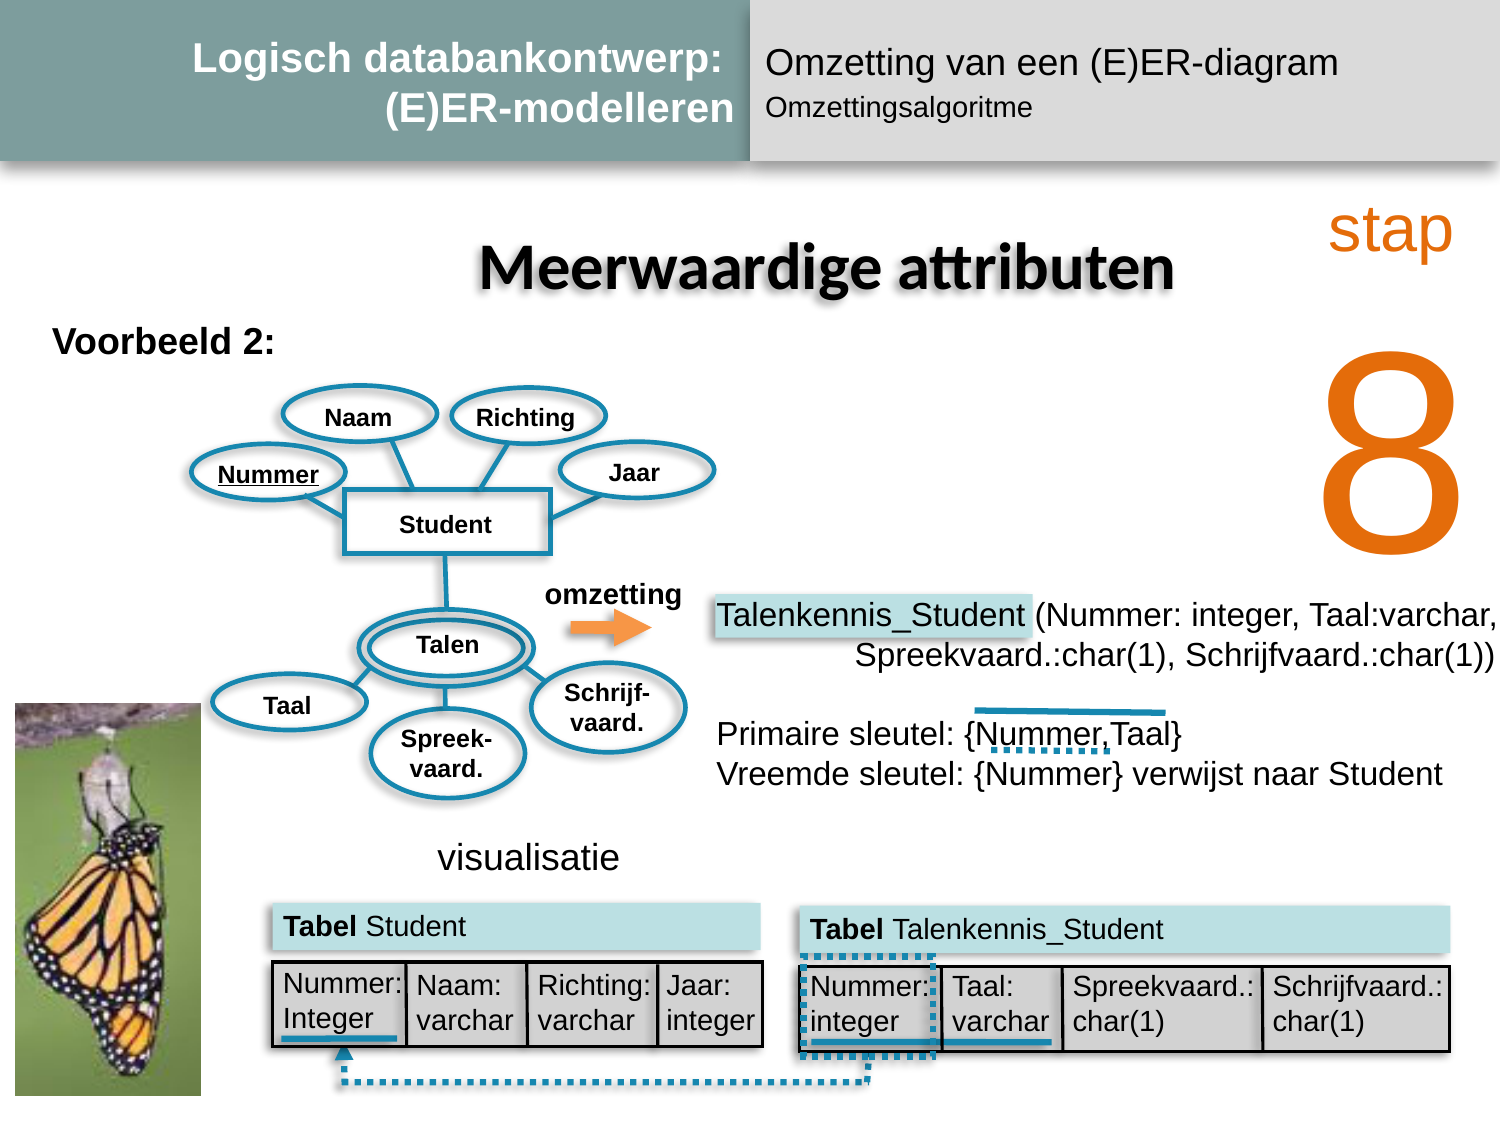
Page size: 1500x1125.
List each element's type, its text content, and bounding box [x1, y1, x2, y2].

text_box [451, 387, 606, 444]
text_box Tabel Talenkennis_Student [794, 903, 1214, 953]
text_box [560, 441, 715, 498]
text_box Spreekvaard.: char(1) [1057, 960, 1257, 1045]
title Logisch databankontwerp: (E)ER-modelleren [0, 0, 750, 161]
list Omzetting van een (E)ER-diagram Omzettingsalgoritme [750, 0, 1500, 161]
text_box [531, 662, 686, 753]
text_box Talenkennis_Student (Nummer: integer, Taal:varchar, Spreekvaard.:char(1), Schrijfvaard.:char(1)) Primaire sleutel: {Nummer,Taal} Vreemde sleutel: {Nummer} verwijst naar Student [701, 585, 1500, 800]
text_box Voorbeeld 2: [37, 309, 292, 370]
text_box Naam: varchar [407, 959, 522, 1044]
text_box Schrijfvaard.: char(1) [1257, 960, 1459, 1045]
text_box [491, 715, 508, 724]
text_box [344, 489, 551, 554]
text_box [370, 708, 526, 799]
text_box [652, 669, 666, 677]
text_box [945, 1045, 1055, 1052]
picture [15, 703, 201, 1096]
text_box [212, 673, 367, 731]
text_box Taal: varchar [937, 960, 1057, 1045]
text_box [803, 956, 933, 1057]
text_box Nummer: Integer [268, 957, 418, 1042]
text_box [1063, 1045, 1255, 1052]
text_box [272, 902, 761, 951]
text_box [358, 609, 534, 687]
text_box [1263, 1045, 1450, 1052]
text_box stap 8 [1297, 177, 1487, 585]
text_box [191, 443, 346, 501]
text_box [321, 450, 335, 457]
text_box [282, 385, 438, 442]
text_box Jaar: integer [651, 958, 771, 1044]
text_box Tabel Student [268, 900, 482, 950]
text_box [570, 621, 652, 634]
text_box [799, 905, 1451, 954]
text_box visualisatie [422, 825, 636, 886]
text_box Richting: varchar [522, 959, 651, 1044]
text_box Meerwaardige attributen [464, 215, 1193, 310]
text_box omzetting [529, 568, 698, 618]
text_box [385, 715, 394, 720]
